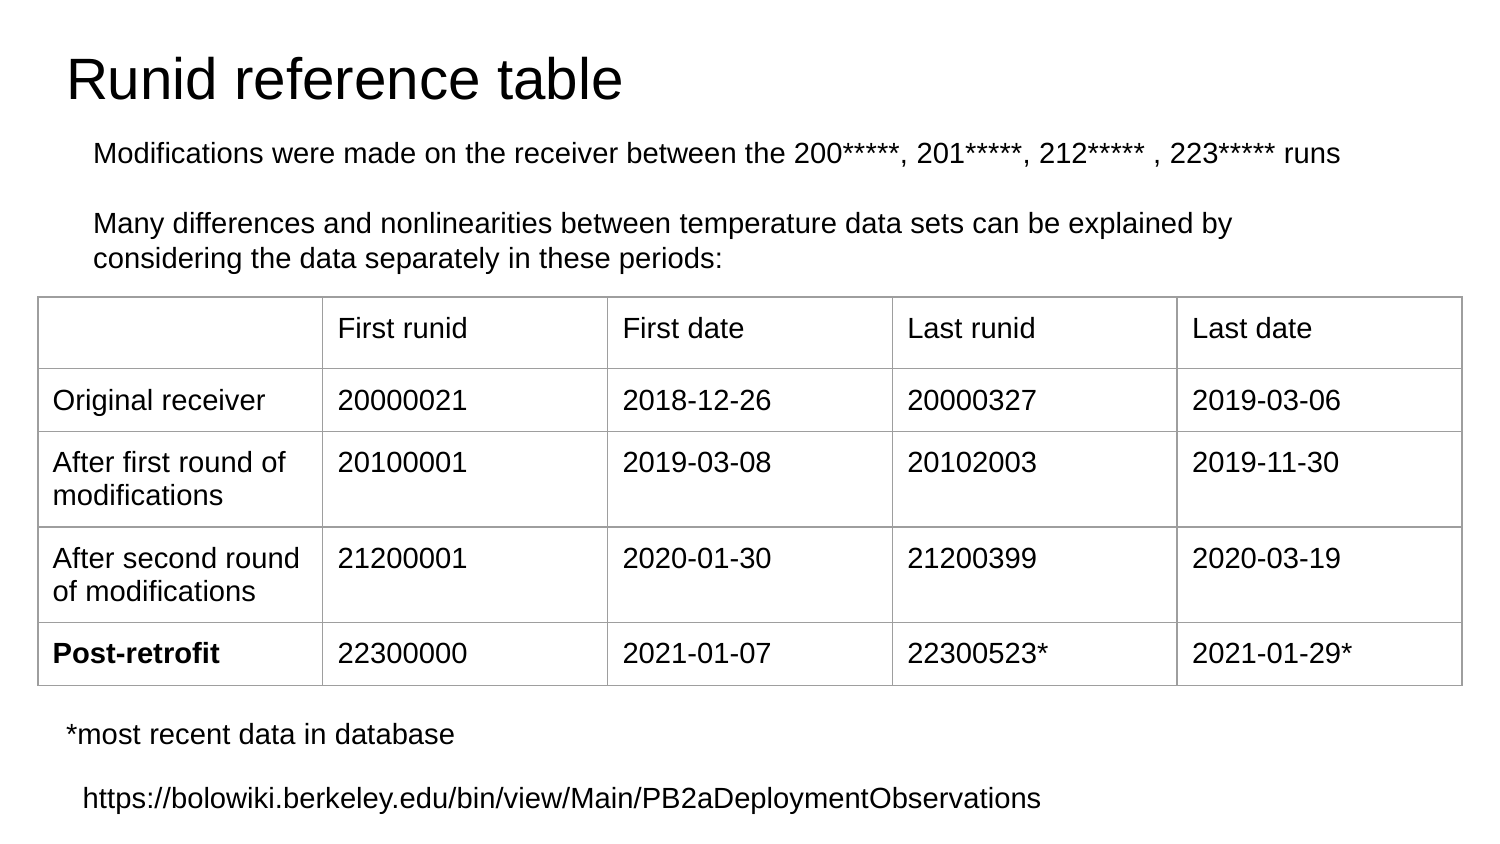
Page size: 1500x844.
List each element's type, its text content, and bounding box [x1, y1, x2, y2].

text_box Modifications were made on the receiver between the 200*****, 201*****, 212***** , 223***** runs Many differences and nonlinearities between temperature data sets can be explained by considering the data separately in these periods: [78, 119, 1372, 296]
table_cell 21200399 [893, 528, 1176, 622]
table_cell 21200001 [323, 528, 607, 622]
table_header Last date [1178, 298, 1461, 368]
table_cell 2020-01-30 [608, 528, 892, 622]
table_cell Post-retrofit [39, 623, 322, 685]
text_box *most recent data in database [51, 700, 1399, 795]
table_cell 2021-01-07 [608, 623, 892, 685]
text_box https://bolowiki.berkeley.edu/bin/view/Main/PB2aDeploymentObservations [67, 763, 1449, 844]
table_cell 20102003 [893, 432, 1176, 526]
table_header First runid [323, 298, 607, 368]
table_cell 20100001 [323, 432, 607, 526]
table_cell 22300523* [893, 623, 1176, 685]
table_cell After second round of modifications [39, 528, 322, 622]
table_header Last runid [893, 298, 1176, 368]
table_cell 2018-12-26 [608, 369, 892, 431]
table_cell 2019-11-30 [1178, 432, 1461, 526]
table_cell 2021-01-29* [1178, 623, 1461, 685]
table_header [39, 298, 322, 368]
table_cell 20000021 [323, 369, 607, 431]
table_cell 20000327 [893, 369, 1176, 431]
table_cell 22300000 [323, 623, 607, 685]
title Runid reference table [51, 25, 1449, 120]
table_cell 2019-03-06 [1178, 369, 1461, 431]
table_cell 2019-03-08 [608, 432, 892, 526]
table_header First date [608, 298, 892, 368]
table_cell Original receiver [39, 369, 322, 431]
table_cell 2020-03-19 [1178, 528, 1461, 622]
table_cell After first round of modifications [39, 432, 322, 526]
